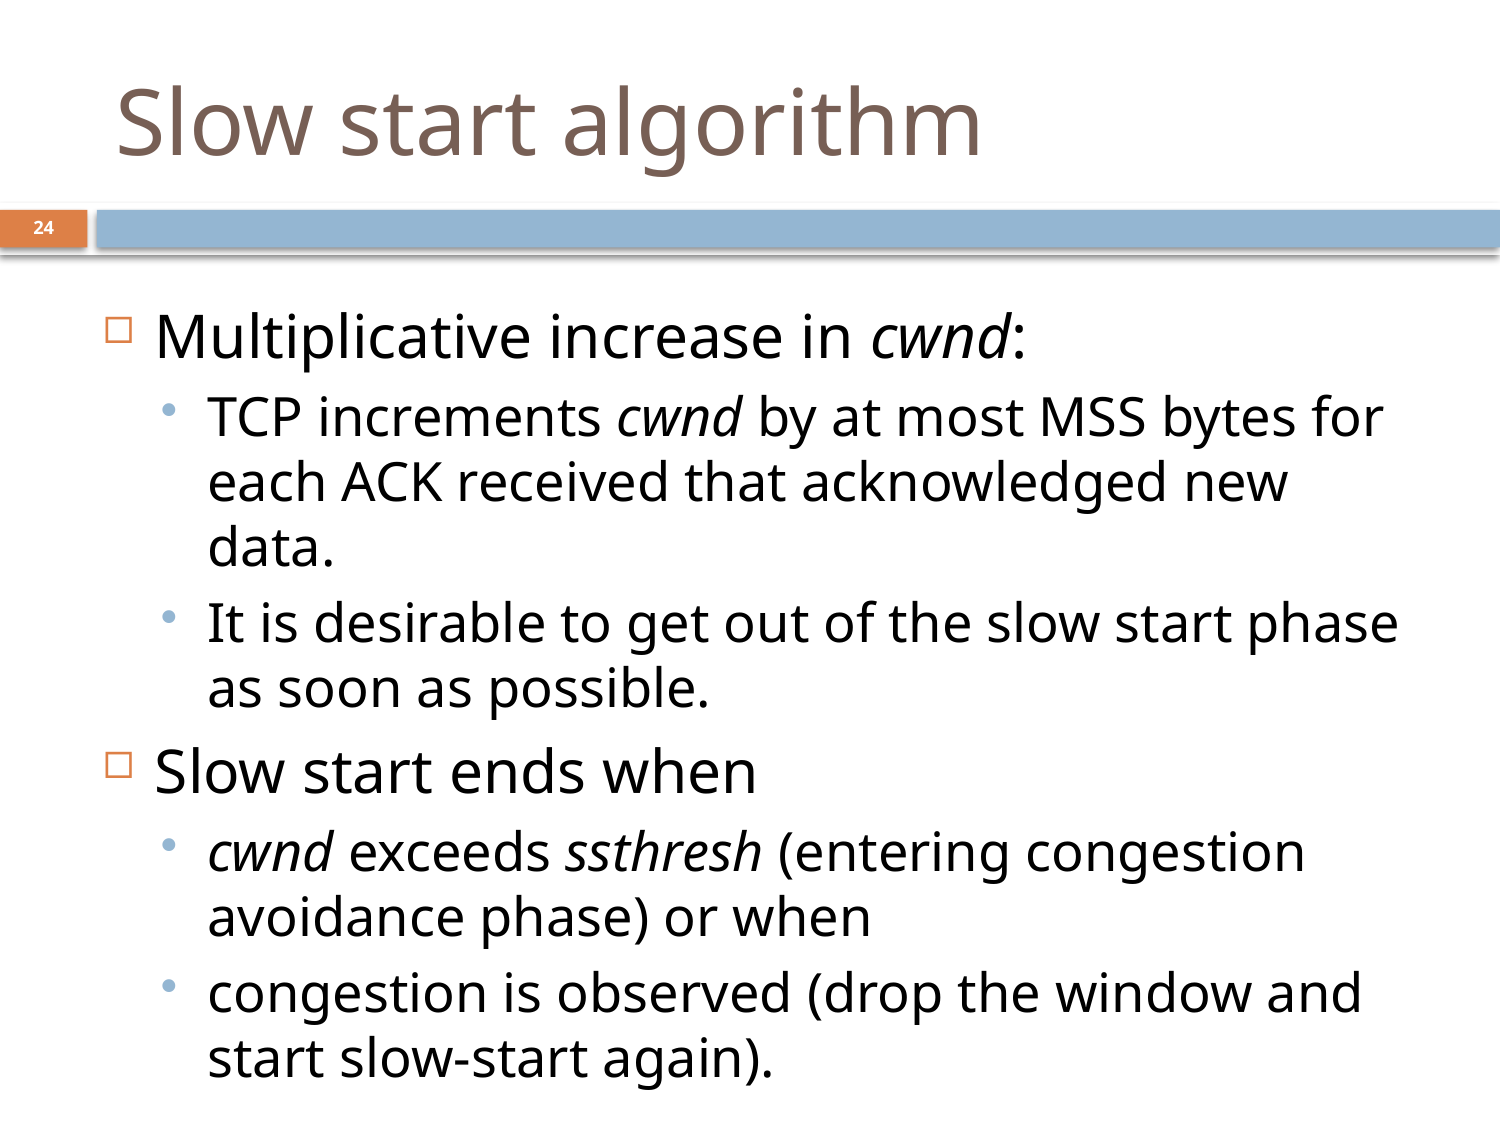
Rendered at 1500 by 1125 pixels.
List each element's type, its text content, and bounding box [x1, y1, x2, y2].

list Multiplicative increase in cwnd: TCP increments cwnd by at most MSS bytes for each ACK received that acknowledged new data. It is desirable to get out of the slow start phase as soon as possible. Slow start ends when cwnd exceeds ssthresh (entering congestion avoidance phase) or when congestion is observed (drop the window and start slow-start again). [87, 290, 1426, 1051]
slide_number 24 [0, 208, 88, 249]
title Slow start algorithm [100, 37, 1439, 201]
